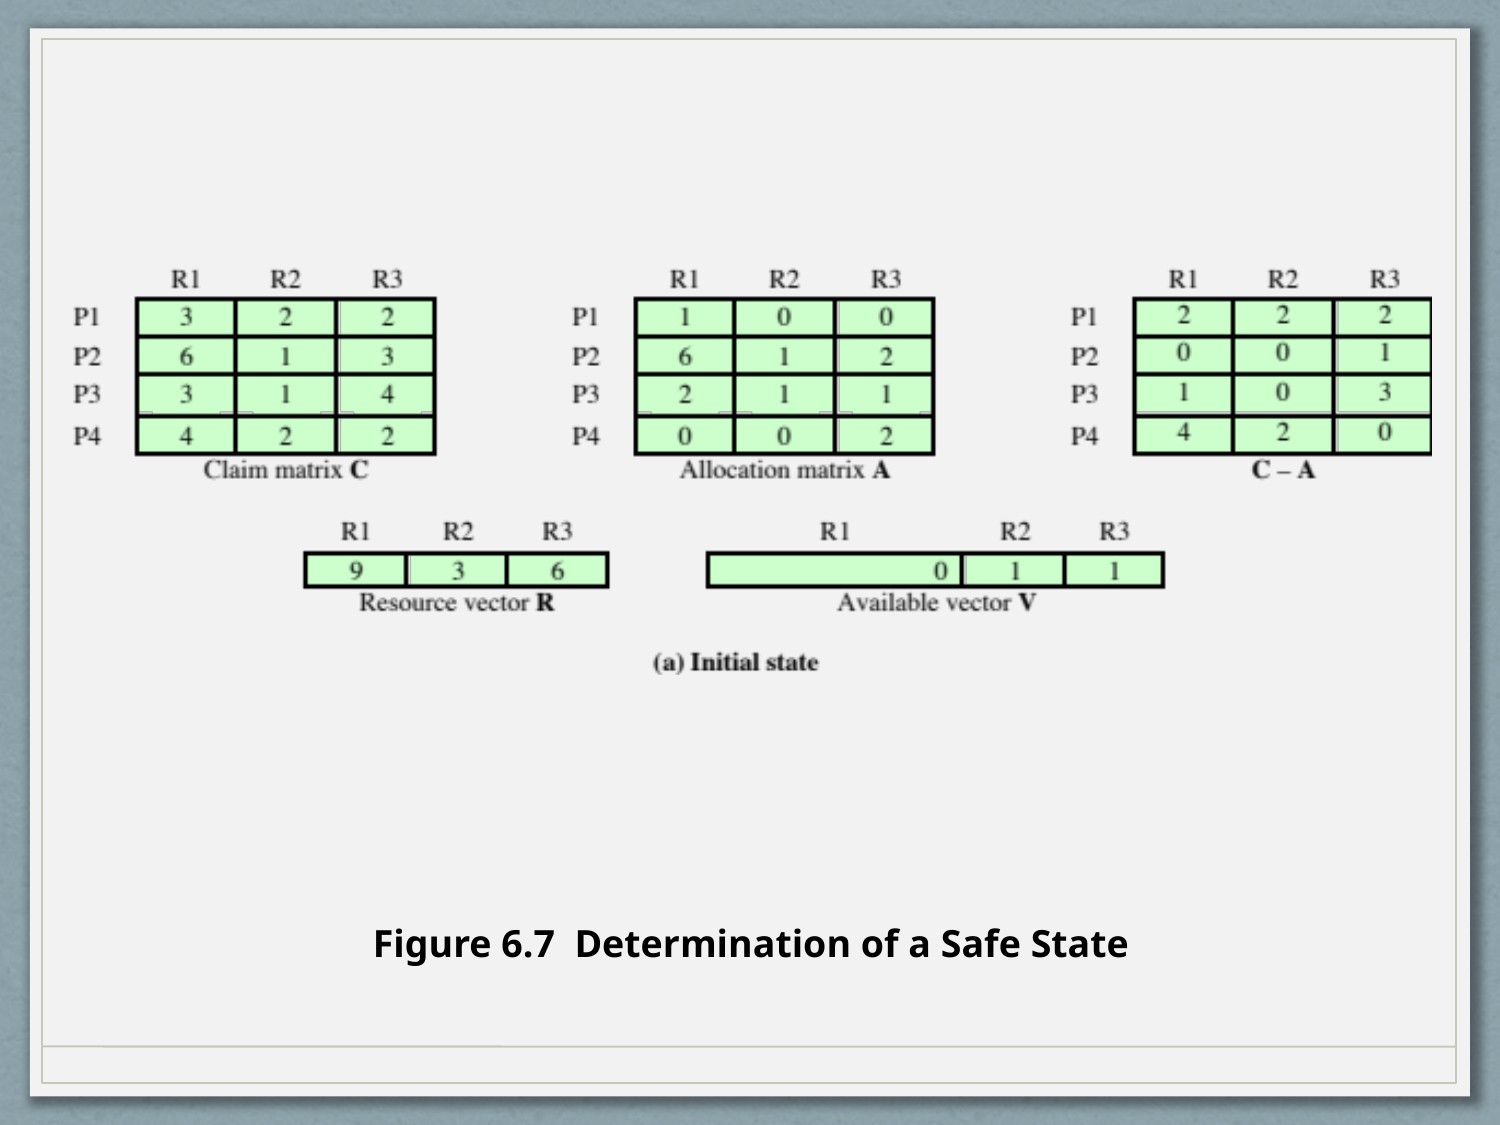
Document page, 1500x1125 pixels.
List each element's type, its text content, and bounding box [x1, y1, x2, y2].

text_box Figure 6.7 Determination of a Safe State [62, 913, 1450, 973]
picture [36, 261, 1433, 676]
